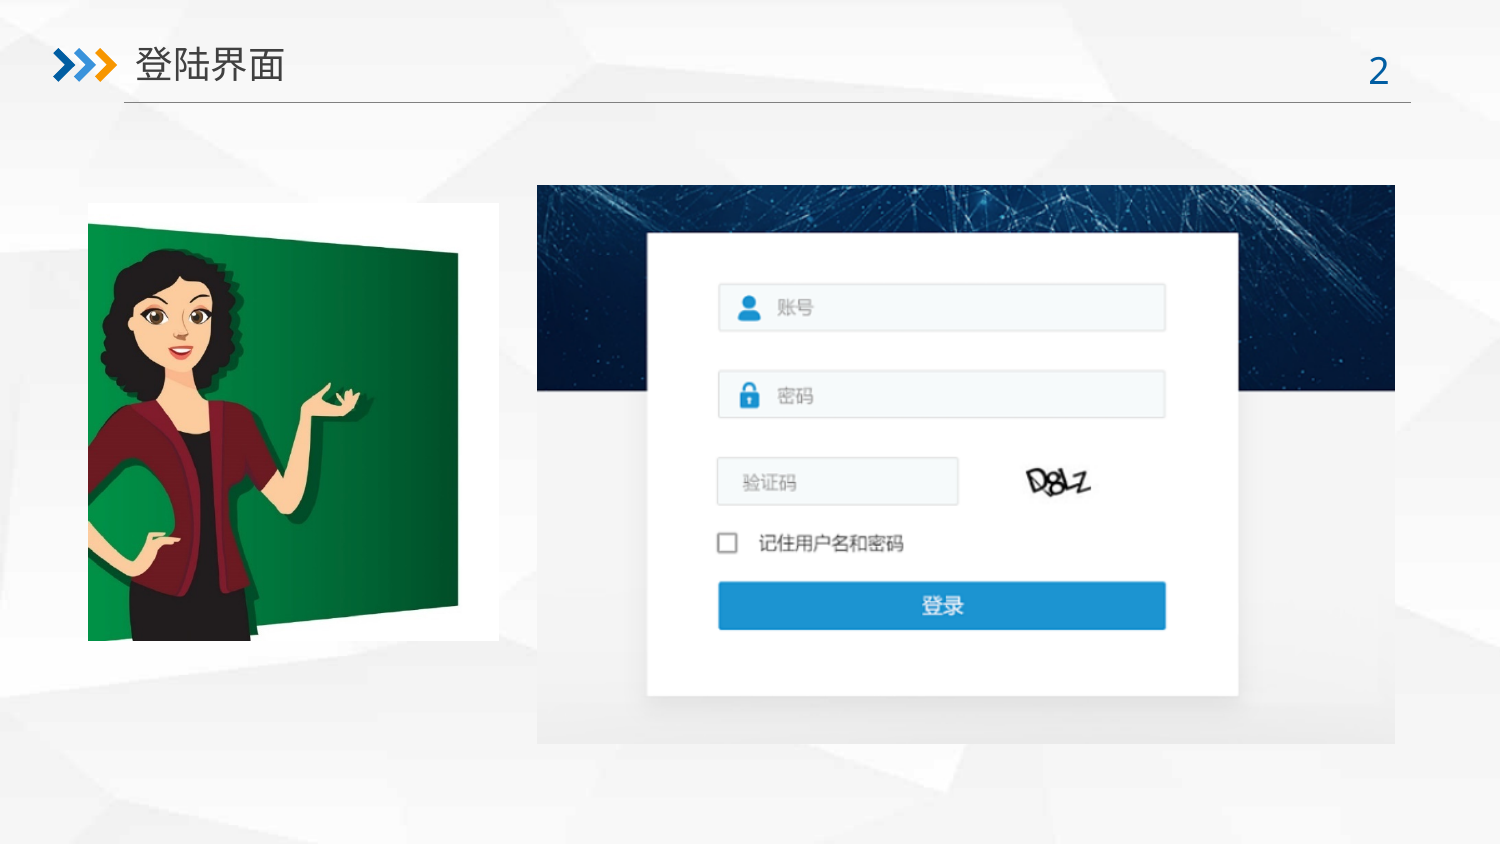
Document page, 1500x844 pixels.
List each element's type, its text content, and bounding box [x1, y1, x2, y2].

picture [0, 0, 1500, 844]
text_box 登陆界面 [135, 32, 632, 95]
